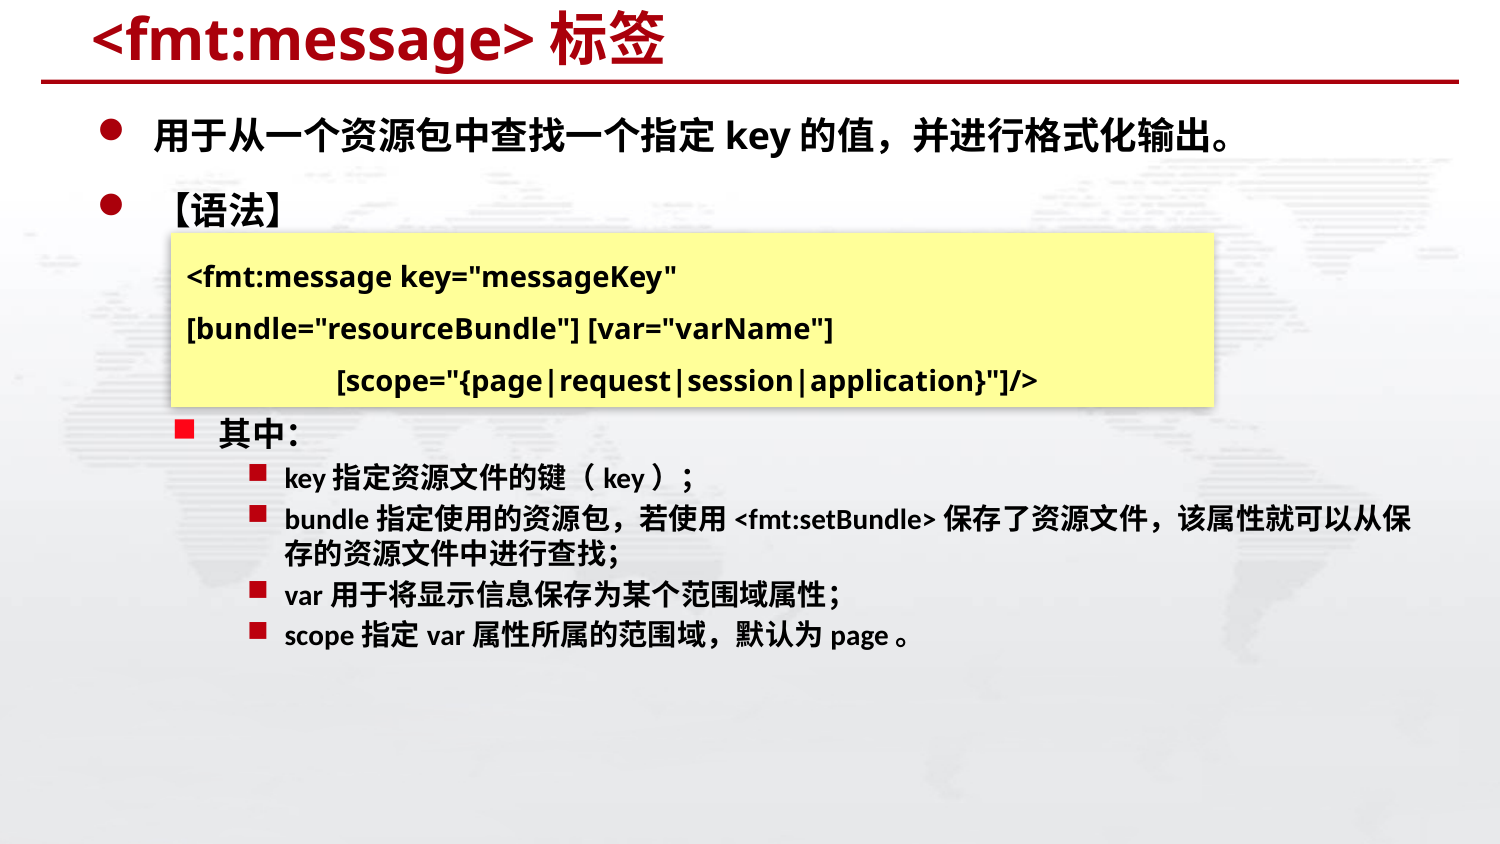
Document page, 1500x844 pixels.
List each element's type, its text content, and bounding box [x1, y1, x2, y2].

picture [0, 1, 1500, 844]
title <fmt:message>标签 [76, 2, 1091, 71]
list 用于从一个资源包中查找一个指定key的值，并进行格式化输出。 【语法】 其中： key指定资源文件的键（key）； bundle指定使用的资源包，若使用<fmt:setBundle>保存了资源文件，该属性就可以从保存的资源文件中进行查找； var用于将显示信息保存为某个范围域属性； scope指定var属性所属的范围域，默认为page。 [81, 81, 1429, 762]
list <fmt:message key="messageKey" [bundle="resourceBundle"] [var="varName"] [scope="{page|request|session|application}"]/> [170, 232, 1215, 408]
